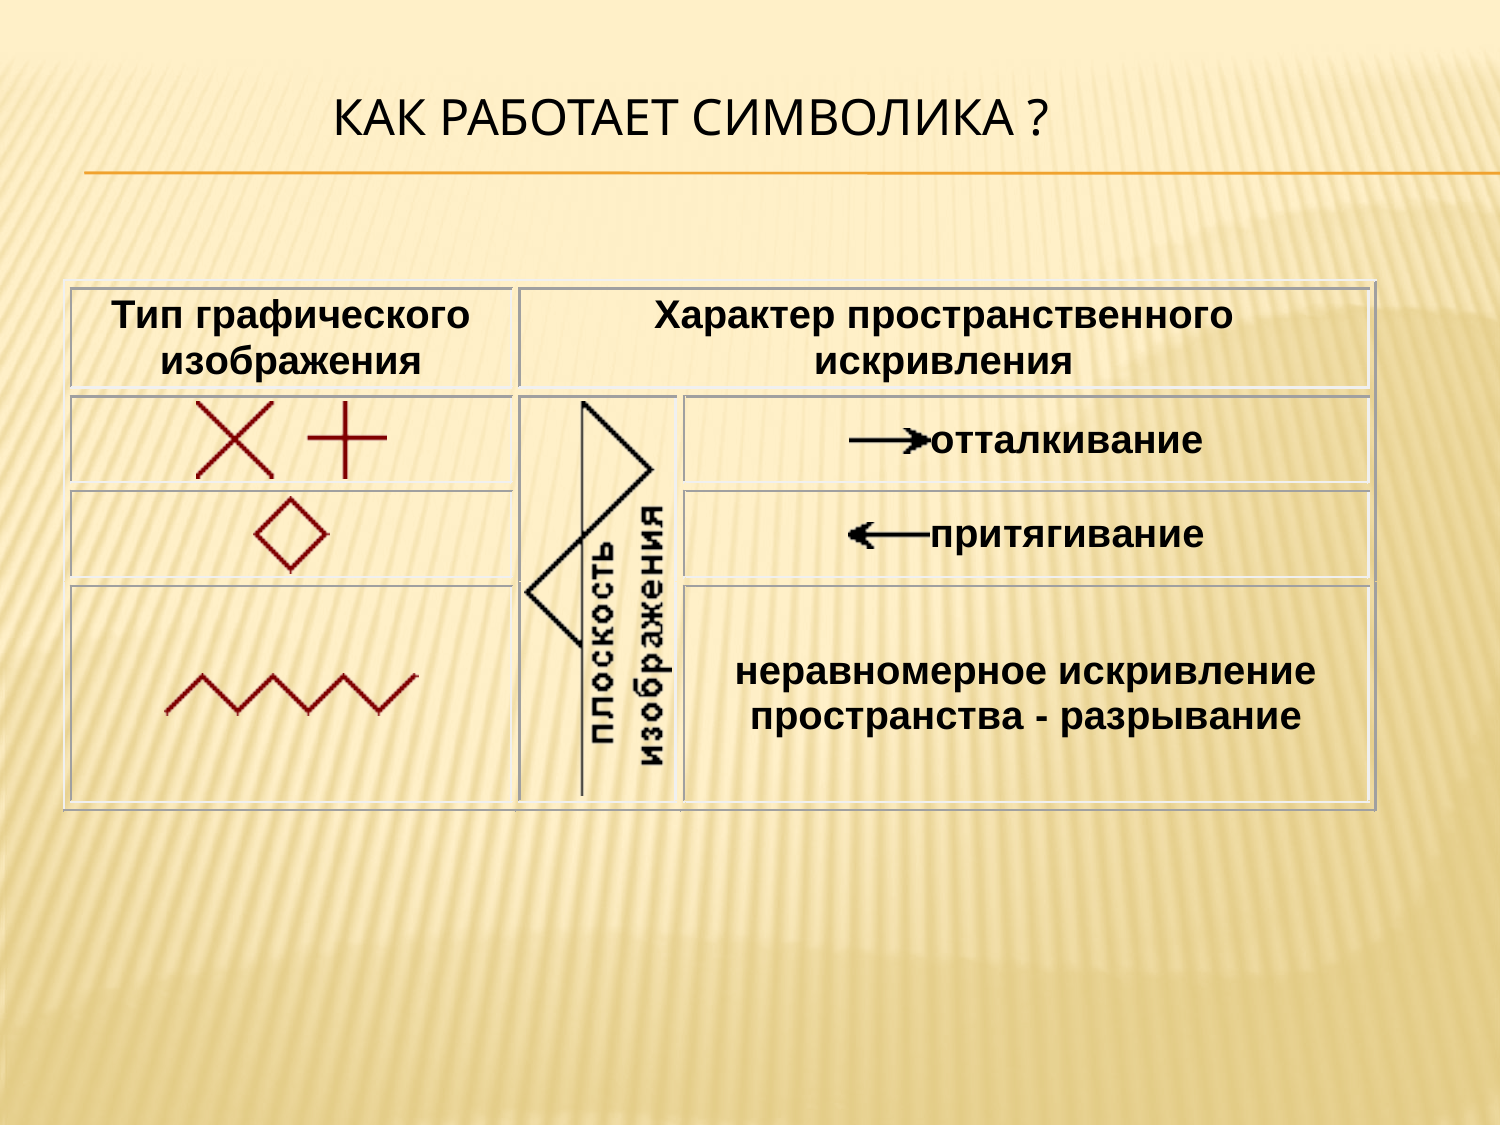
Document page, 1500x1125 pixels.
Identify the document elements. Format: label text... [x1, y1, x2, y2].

picture [0, 278, 1500, 906]
text_box КАК РАБОТАЕТ СИМВОЛИКА ? [41, 78, 1341, 153]
